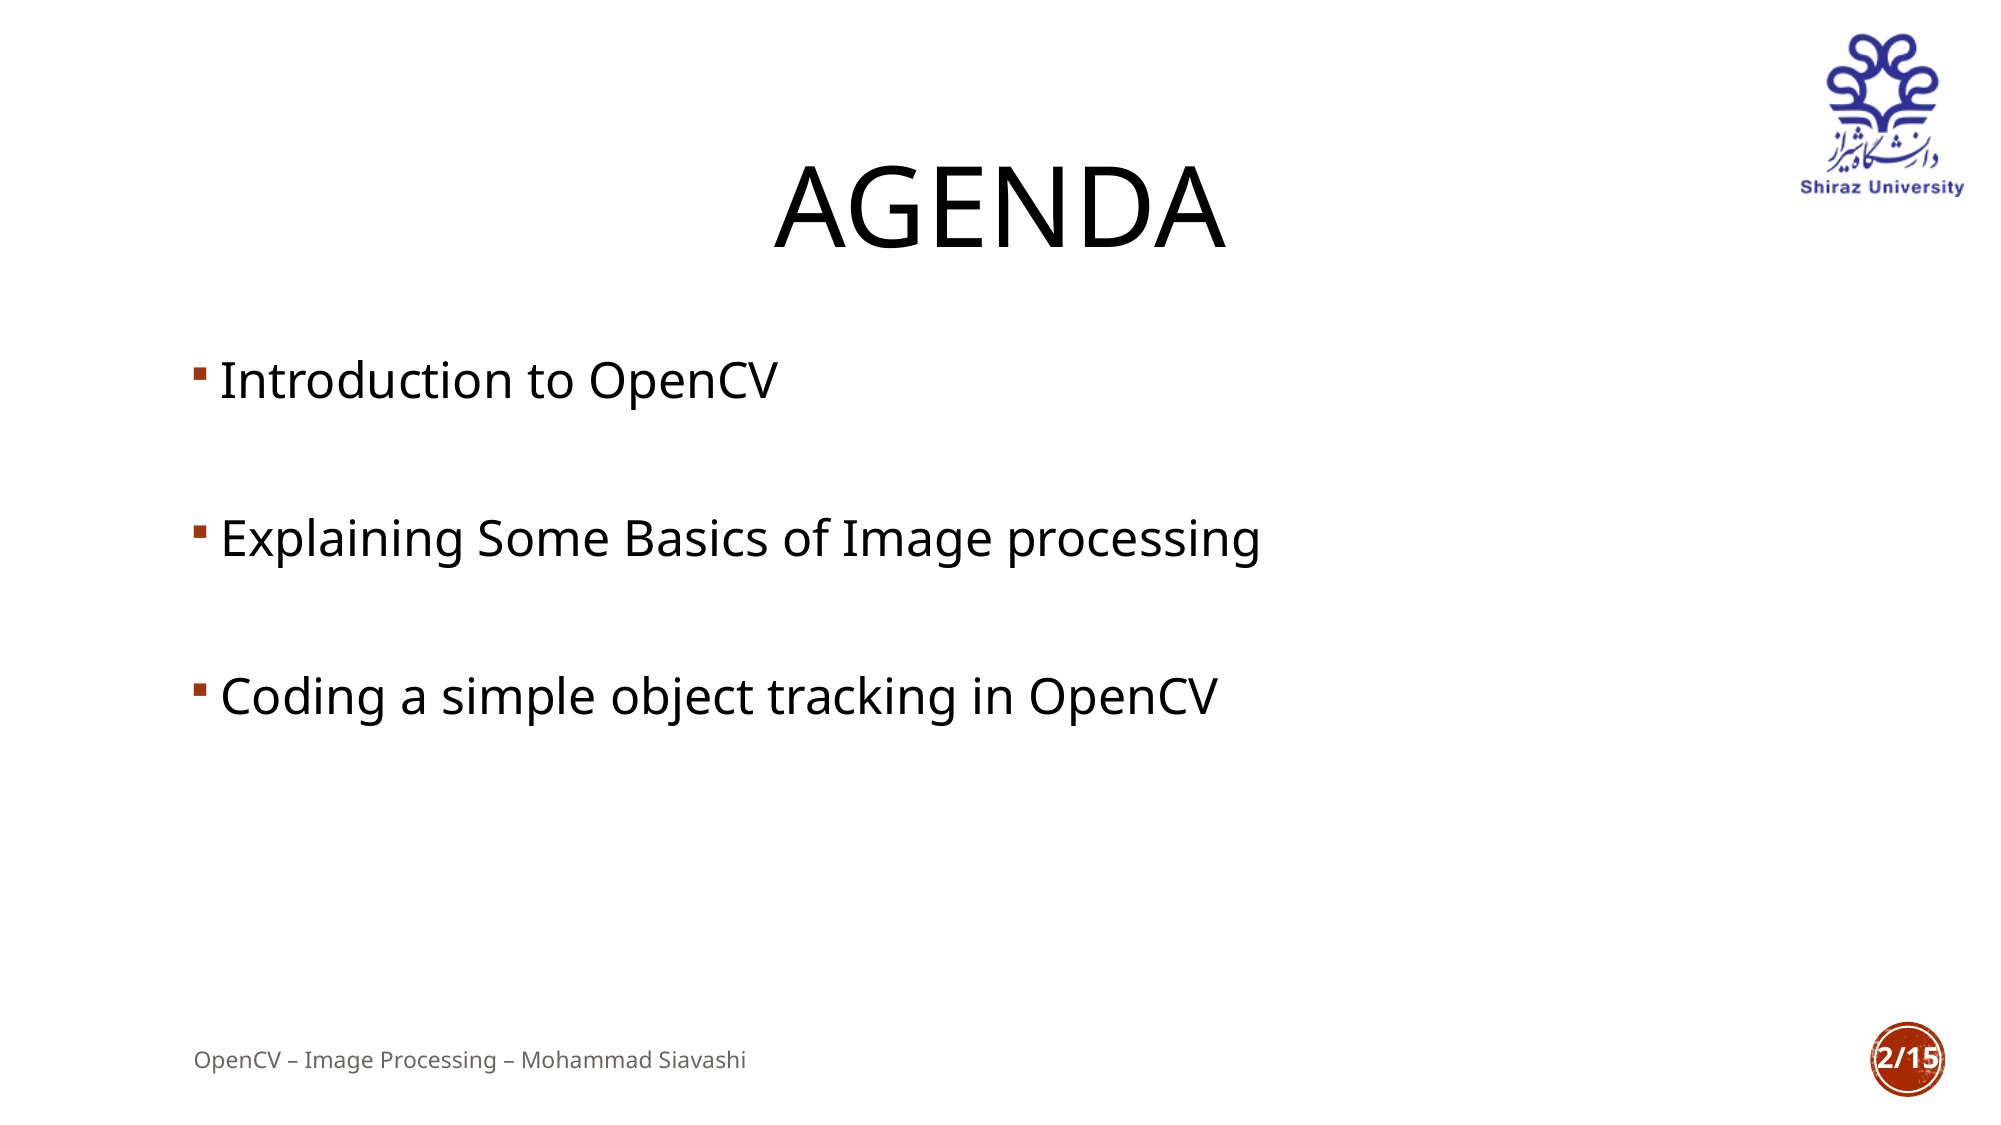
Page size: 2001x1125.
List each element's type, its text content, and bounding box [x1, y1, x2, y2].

picture [1801, 28, 1964, 197]
list Introduction to OpenCV Explaining Some Basics of Image processing Coding a simple object tracking in OpenCV [175, 348, 1826, 1013]
footer OpenCV – Image Processing – Mohammad Siavashi [178, 1028, 1435, 1089]
slide_number 2/15 [1855, 1028, 1961, 1089]
title Agenda [175, 79, 1826, 344]
